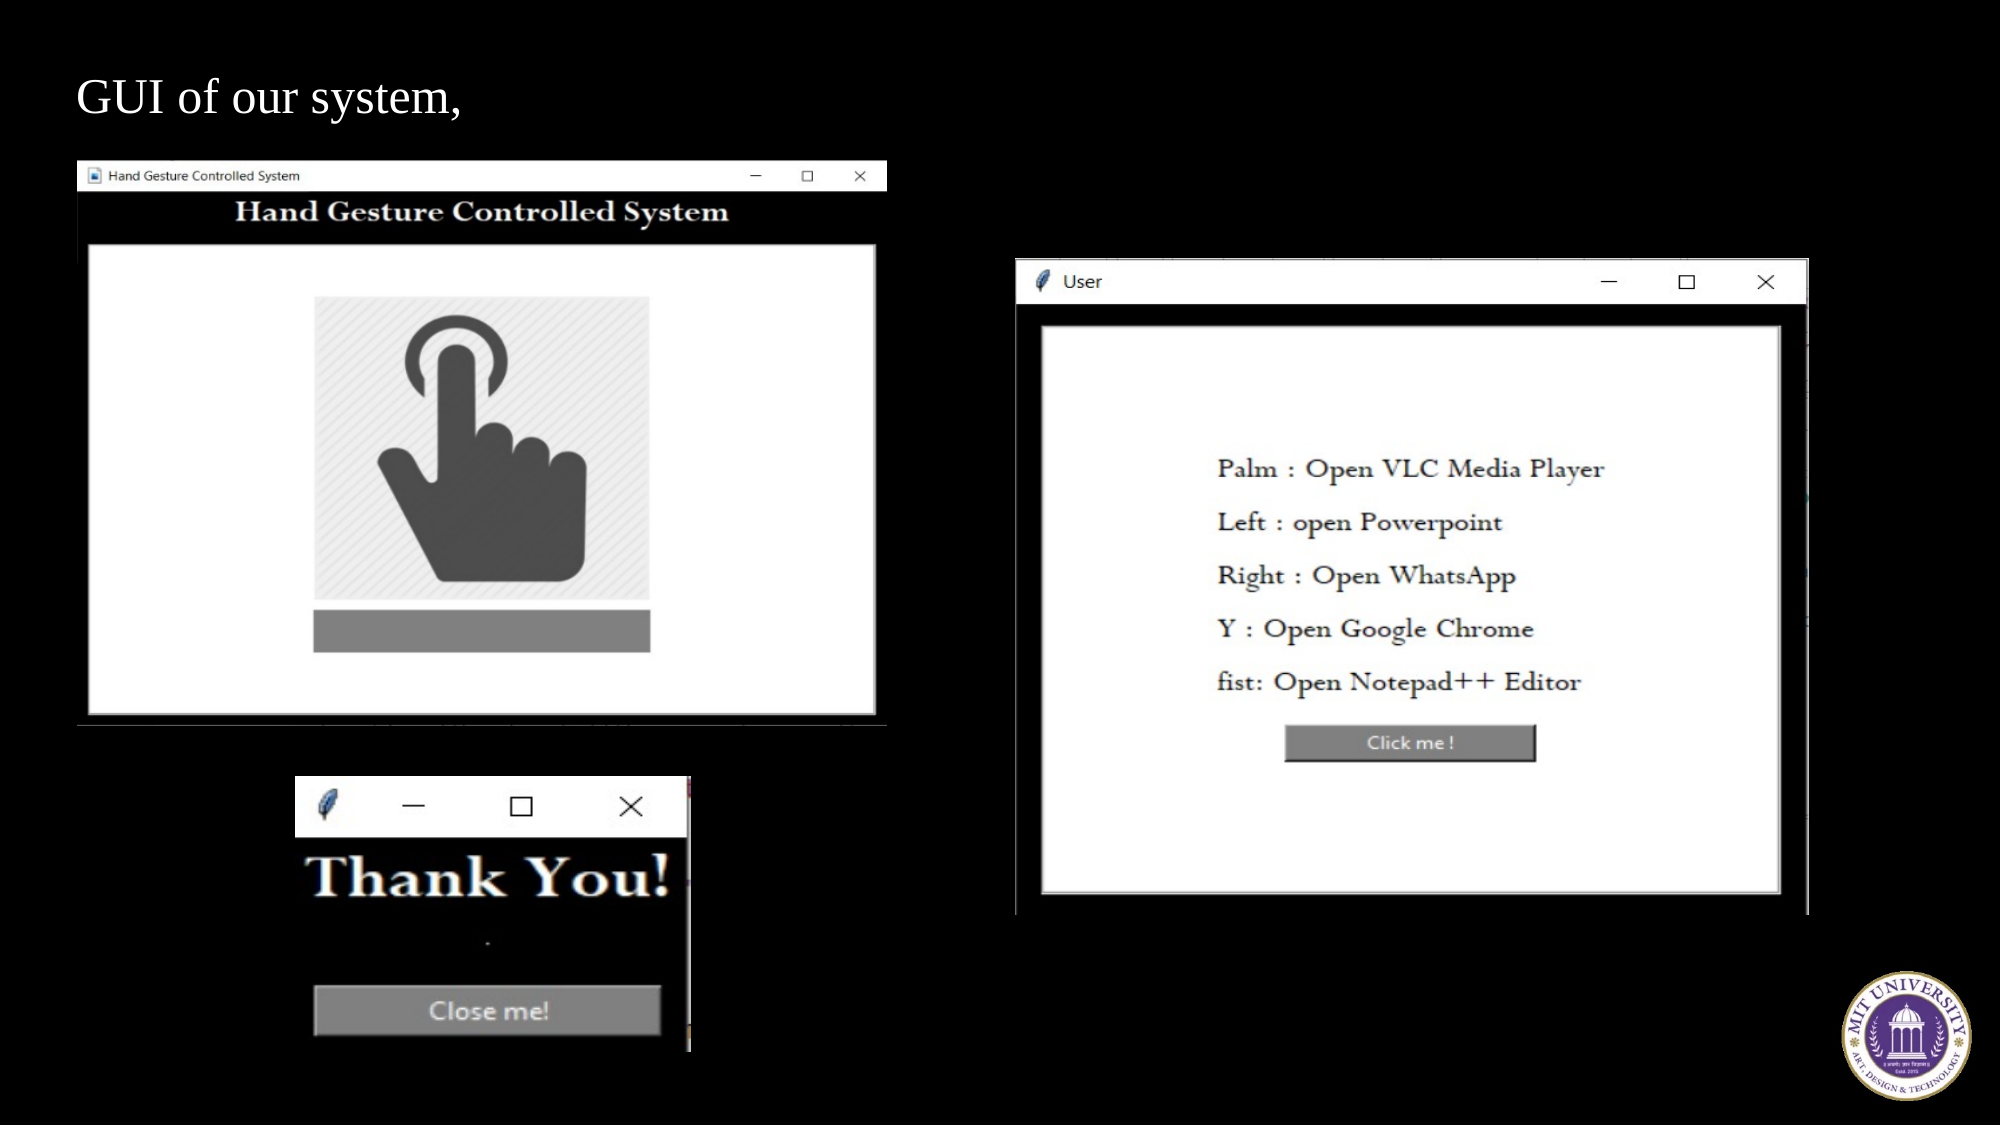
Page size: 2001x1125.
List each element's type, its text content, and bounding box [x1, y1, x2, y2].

picture [1015, 258, 1809, 915]
text_box GUI of our system, [61, 47, 582, 131]
picture [77, 160, 887, 726]
picture [1831, 964, 1977, 1107]
picture [295, 776, 691, 1052]
